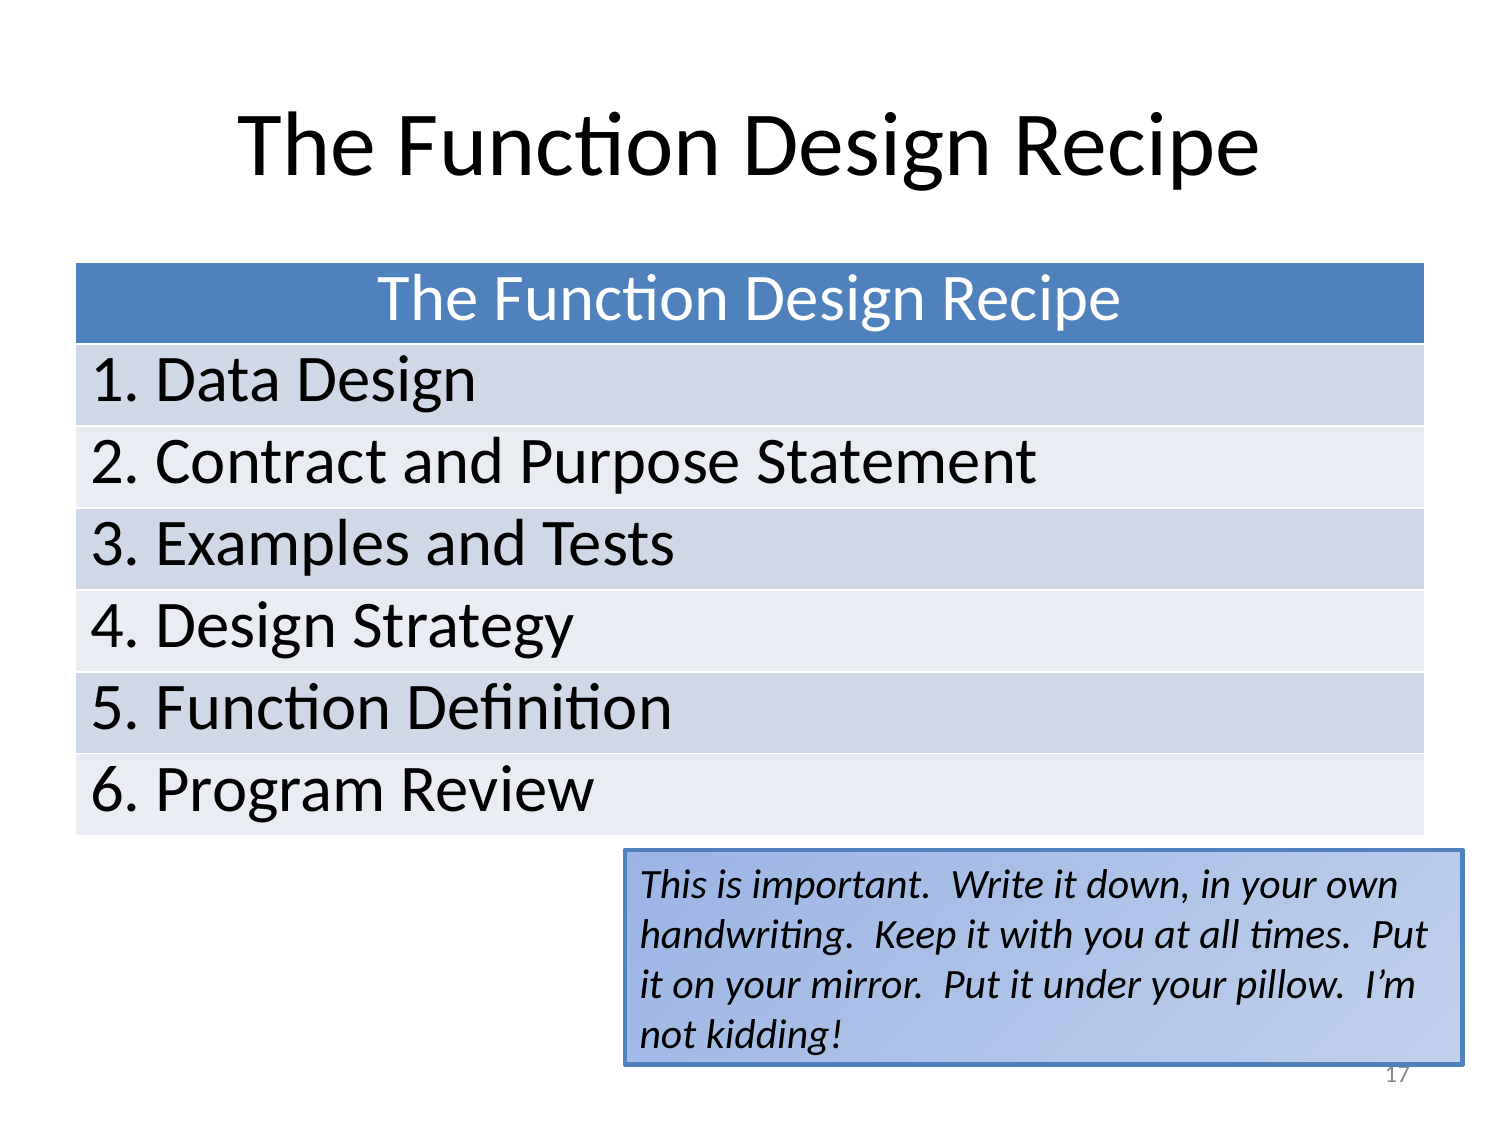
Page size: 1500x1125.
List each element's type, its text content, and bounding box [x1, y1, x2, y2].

table_cell 2. Contract and Purpose Statement [76, 427, 1424, 507]
table_cell 4. Design Strategy [76, 591, 1424, 671]
table_cell 6. Program Review [76, 754, 1424, 835]
title The Function Design Recipe [75, 45, 1425, 233]
slide_number 17 [1074, 1042, 1425, 1103]
table_cell 5. Function Definition [76, 673, 1424, 753]
table_header The Function Design Recipe [76, 263, 1424, 343]
table_cell 3. Examples and Tests [76, 509, 1424, 589]
text_box This is important. Write it down, in your own handwriting. Keep it with you at all times. Put it on your mirror. Put it under your pillow. I’m not kidding! [624, 849, 1463, 1065]
table_cell 1. Data Design [76, 345, 1424, 425]
